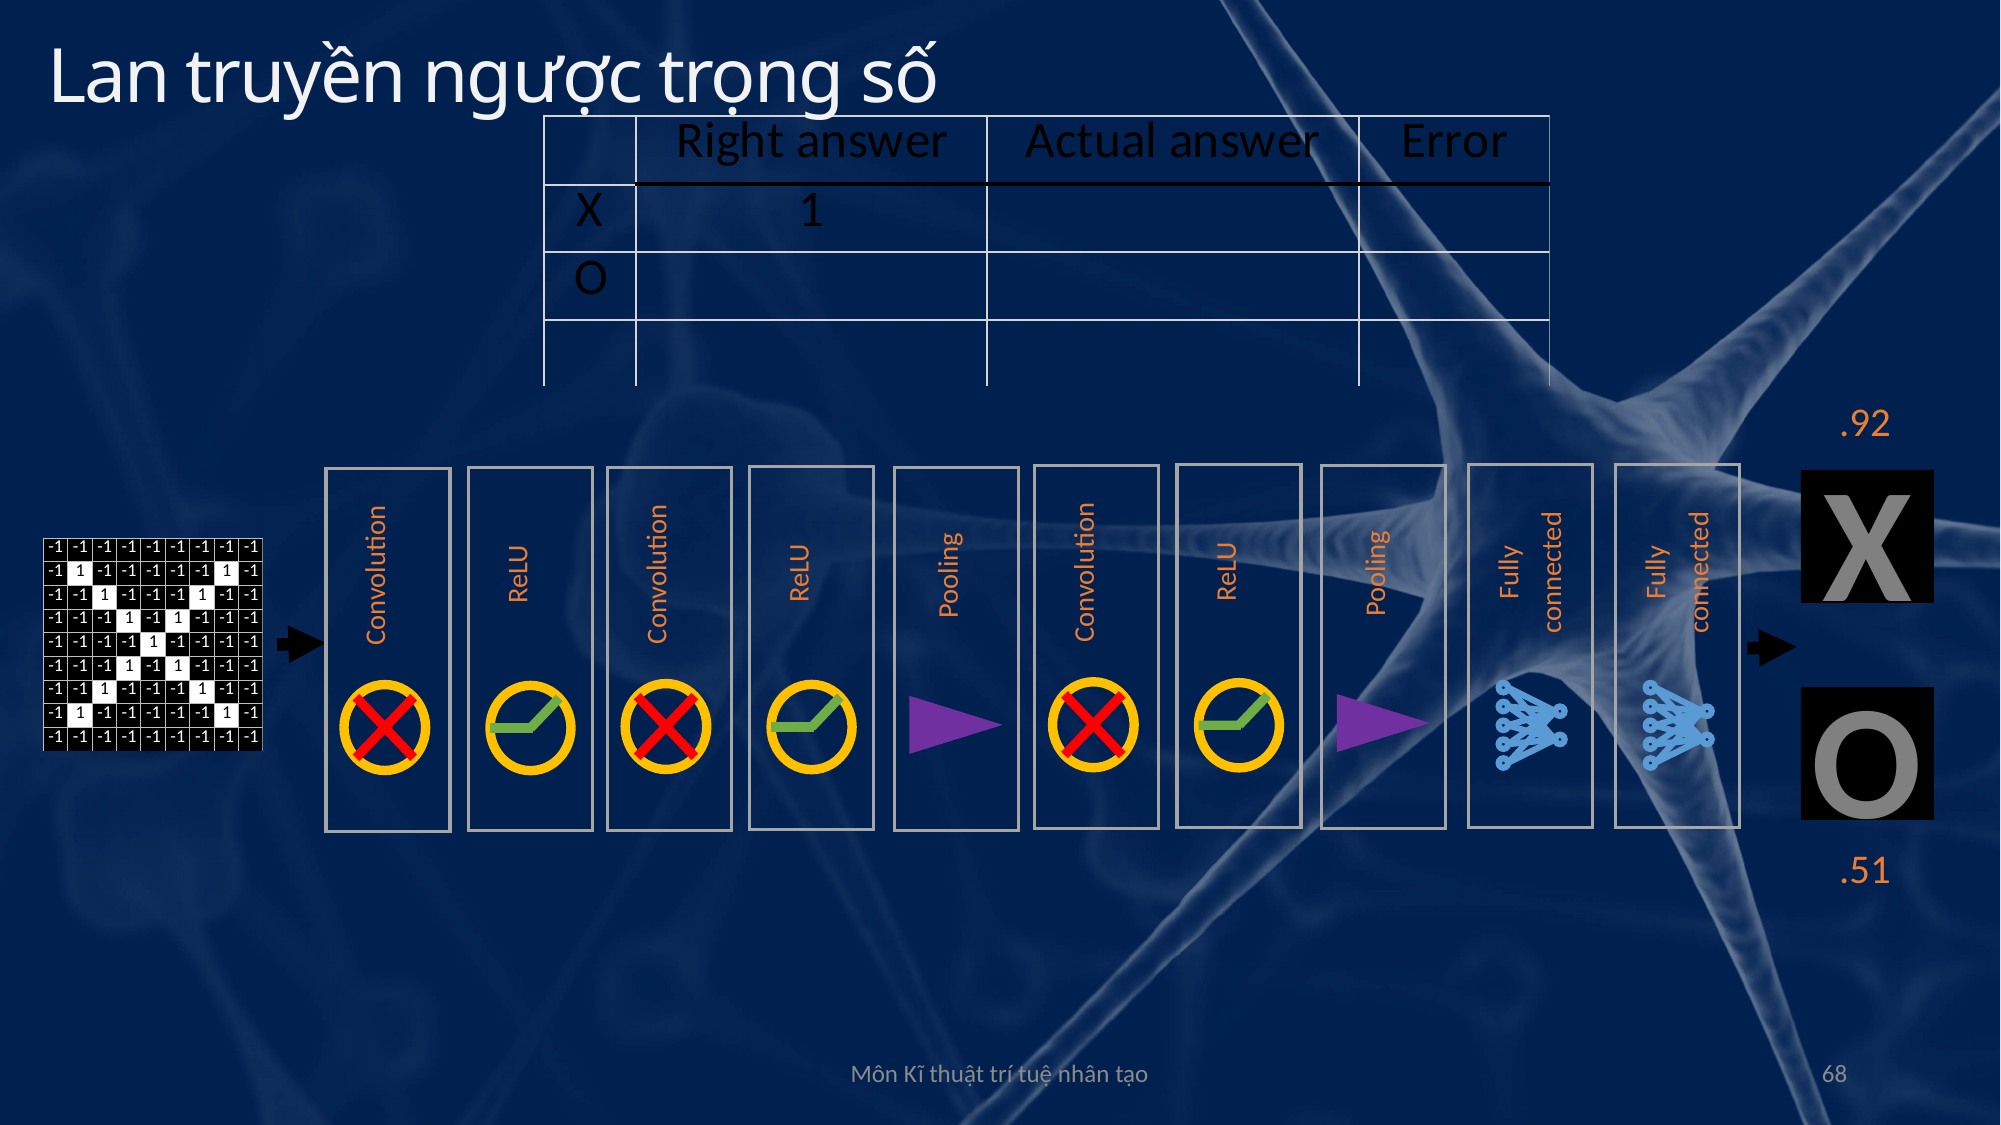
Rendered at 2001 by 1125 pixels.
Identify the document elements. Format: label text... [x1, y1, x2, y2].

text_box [625, 683, 707, 770]
footer Môn Kĩ thuật trí tuệ nhân tạo [662, 1042, 1338, 1103]
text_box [1198, 682, 1280, 768]
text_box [1645, 682, 1712, 768]
text_box [1033, 464, 1160, 830]
text_box .92 [1809, 379, 1921, 468]
text_box Convolution [626, 474, 688, 674]
picture [0, 0, 2001, 1125]
text_box Pooling [1345, 501, 1407, 646]
text_box ReLU [487, 515, 550, 634]
text_box ReLU [768, 514, 831, 633]
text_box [771, 684, 853, 770]
text_box [606, 466, 732, 832]
text_box [325, 467, 451, 833]
text_box [467, 466, 594, 832]
text_box [1467, 463, 1594, 829]
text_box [343, 684, 426, 771]
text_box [1052, 681, 1135, 768]
text_box Fully connected [1617, 482, 1738, 663]
text_box Convolution [1053, 473, 1116, 672]
text_box ReLU [1195, 512, 1258, 631]
text_box Convolution [345, 475, 407, 675]
text_box [749, 465, 875, 831]
text_box [1176, 463, 1302, 829]
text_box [1800, 469, 1934, 820]
text_box [1320, 464, 1447, 830]
text_box Pooling [917, 503, 980, 648]
text_box [1615, 463, 1741, 829]
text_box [1498, 682, 1565, 768]
text_box Fully connected [1470, 482, 1591, 663]
title Lan truyền ngược trọng số [32, 22, 1650, 113]
text_box [893, 466, 1019, 832]
slide_number 68 [1412, 1042, 1863, 1103]
text_box .51 [1809, 825, 1921, 914]
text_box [489, 685, 571, 771]
